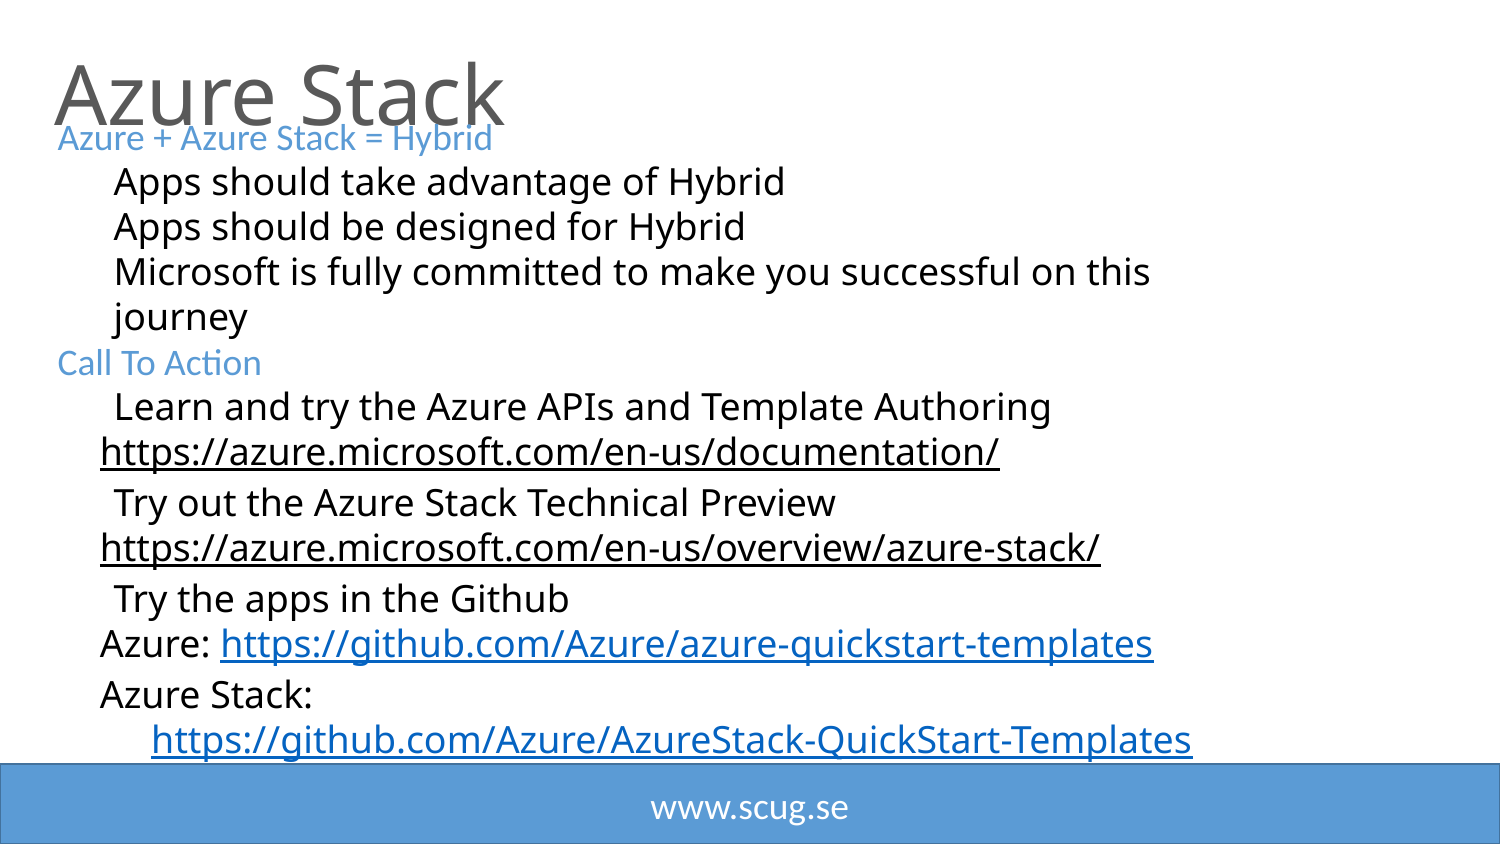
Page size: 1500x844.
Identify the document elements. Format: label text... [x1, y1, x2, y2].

text_box www.scug.se [0, 763, 1500, 844]
text_box Azure + Azure Stack = Hybrid Apps should take advantage of Hybrid Apps should be designed for Hybrid Microsoft is fully committed to make you successful on this journey Call To Action Learn and try the Azure APIs and Template Authoring https://azure.microsoft.com/en-us/documentation/ Try out the Azure Stack Technical Preview https://azure.microsoft.com/en-us/overview/azure-stack/ Try the apps in the Github Azure: https://github.com/Azure/azure-quickstart-templates Azure Stack: https://github.com/Azure/AzureStack-QuickStart-Templates [46, 147, 1294, 732]
text_box Azure Stack [43, 47, 1235, 252]
